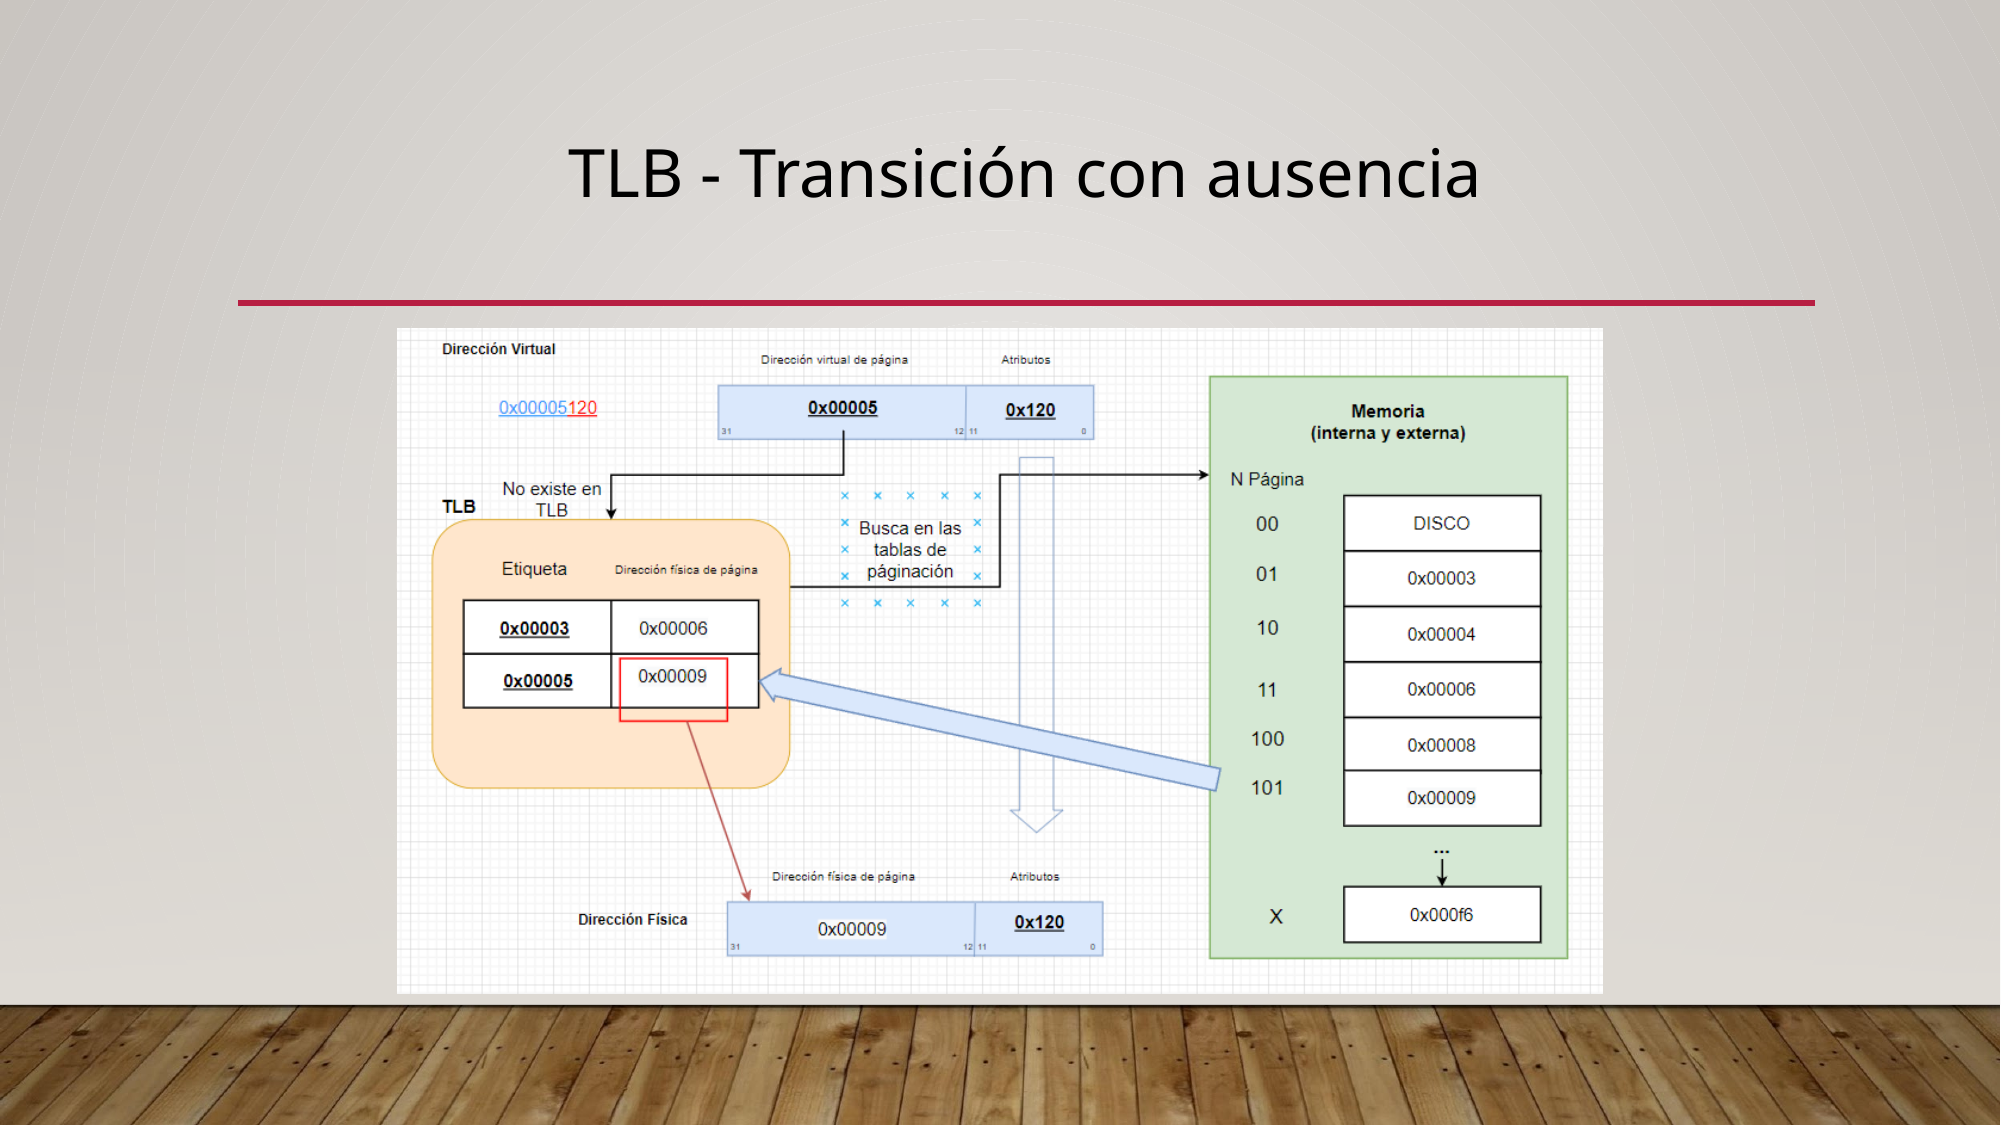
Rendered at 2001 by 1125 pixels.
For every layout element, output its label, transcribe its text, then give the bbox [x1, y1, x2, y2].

picture [0, 1005, 2000, 1125]
picture [396, 328, 1603, 994]
title TLB - Transición con ausencia [238, 131, 1814, 305]
